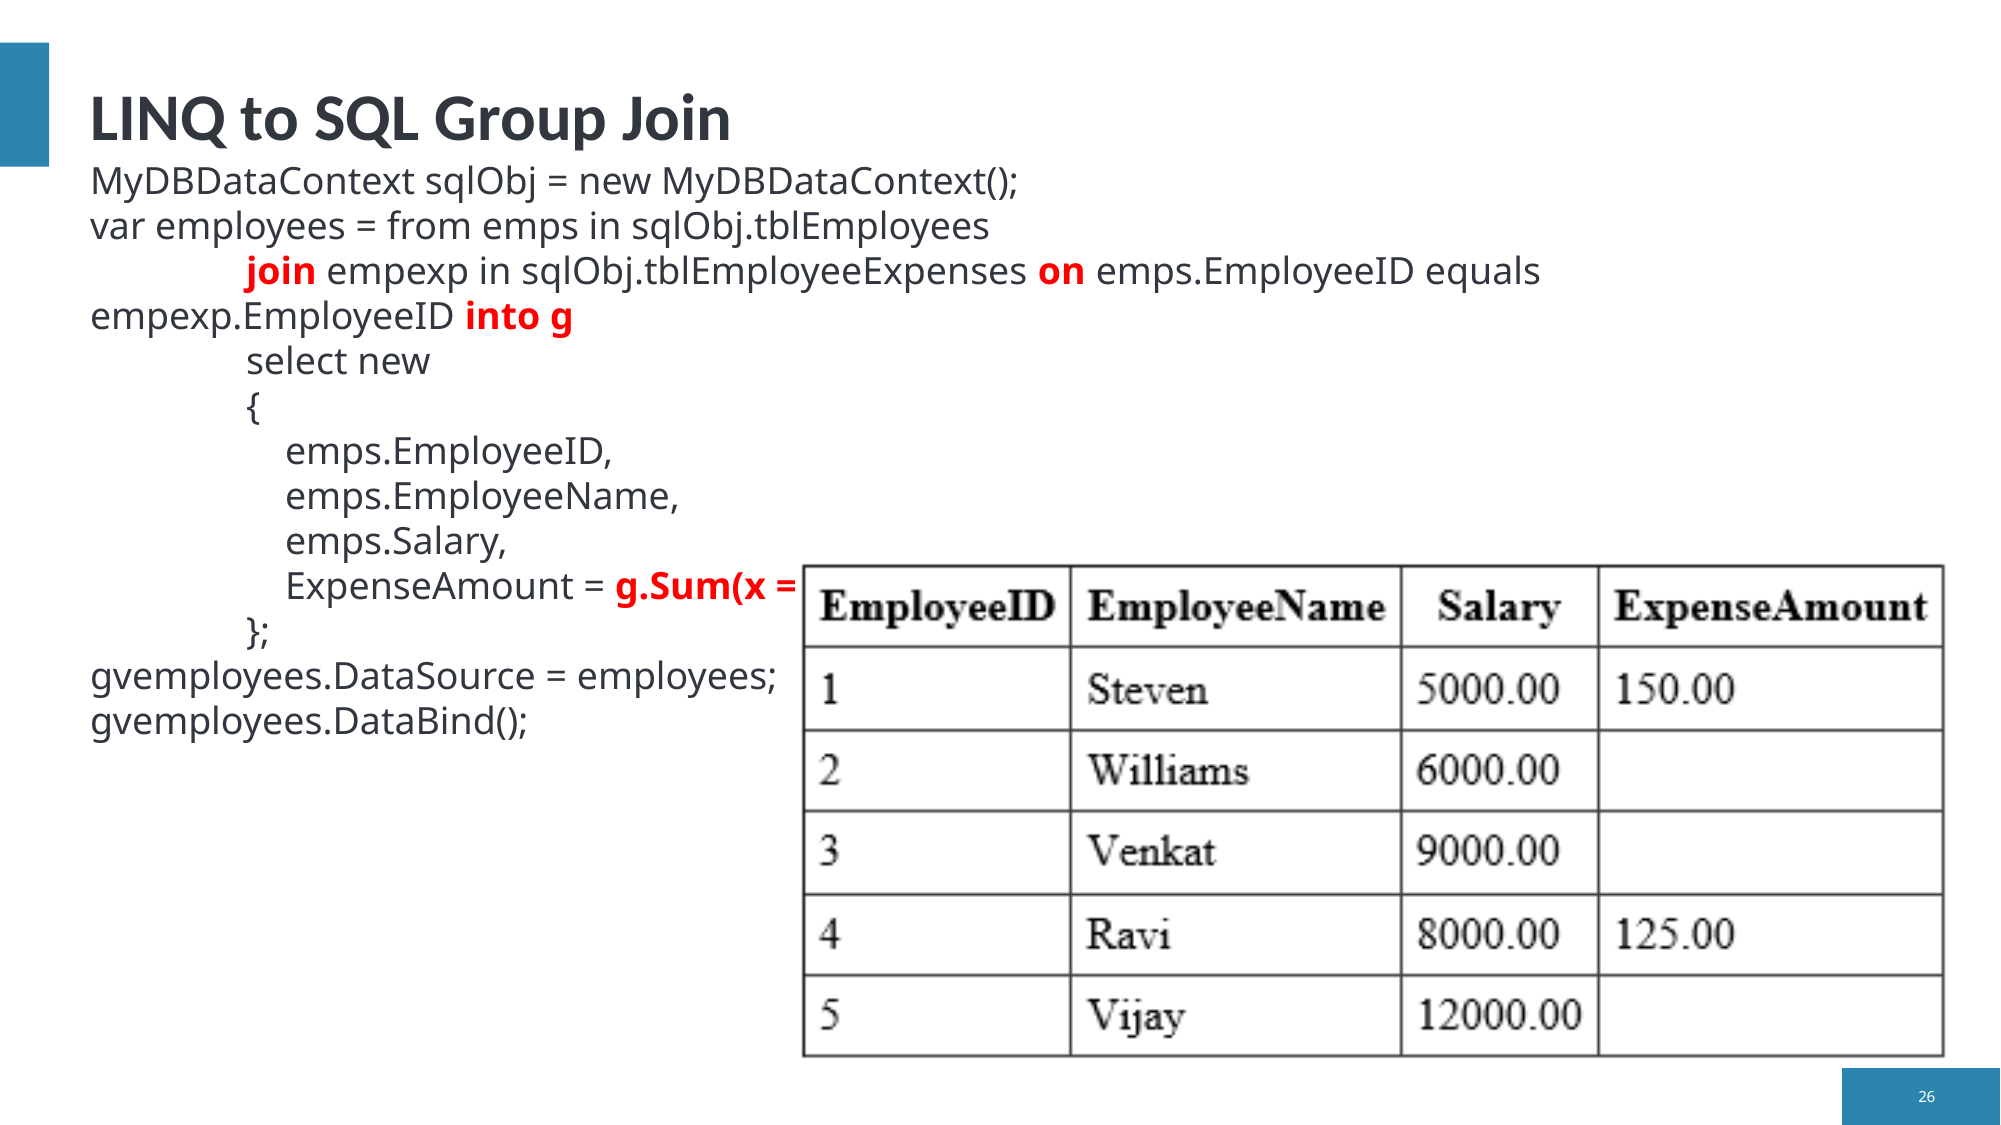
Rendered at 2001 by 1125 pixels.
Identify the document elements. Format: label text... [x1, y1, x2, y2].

title LINQ to SQL Group Join [75, 49, 1890, 149]
text_box MyDBDataContext sqlObj = new MyDBDataContext(); var employees = from emps in sqlObj.tblEmployees join empexp in sqlObj.tblEmployeeExpenses on emps.EmployeeID equals empexp.EmployeeID into g select new { emps.EmployeeID, emps.EmployeeName, emps.Salary, ExpenseAmount = g.Sum(x => (decimal?)x.Amount) }; gvemployees.DataSource = employees; gvemployees.DataBind(); [75, 149, 1925, 750]
text_box [75, 979, 1890, 1076]
slide_number 26 [1889, 1079, 1951, 1114]
picture [795, 560, 1951, 1061]
